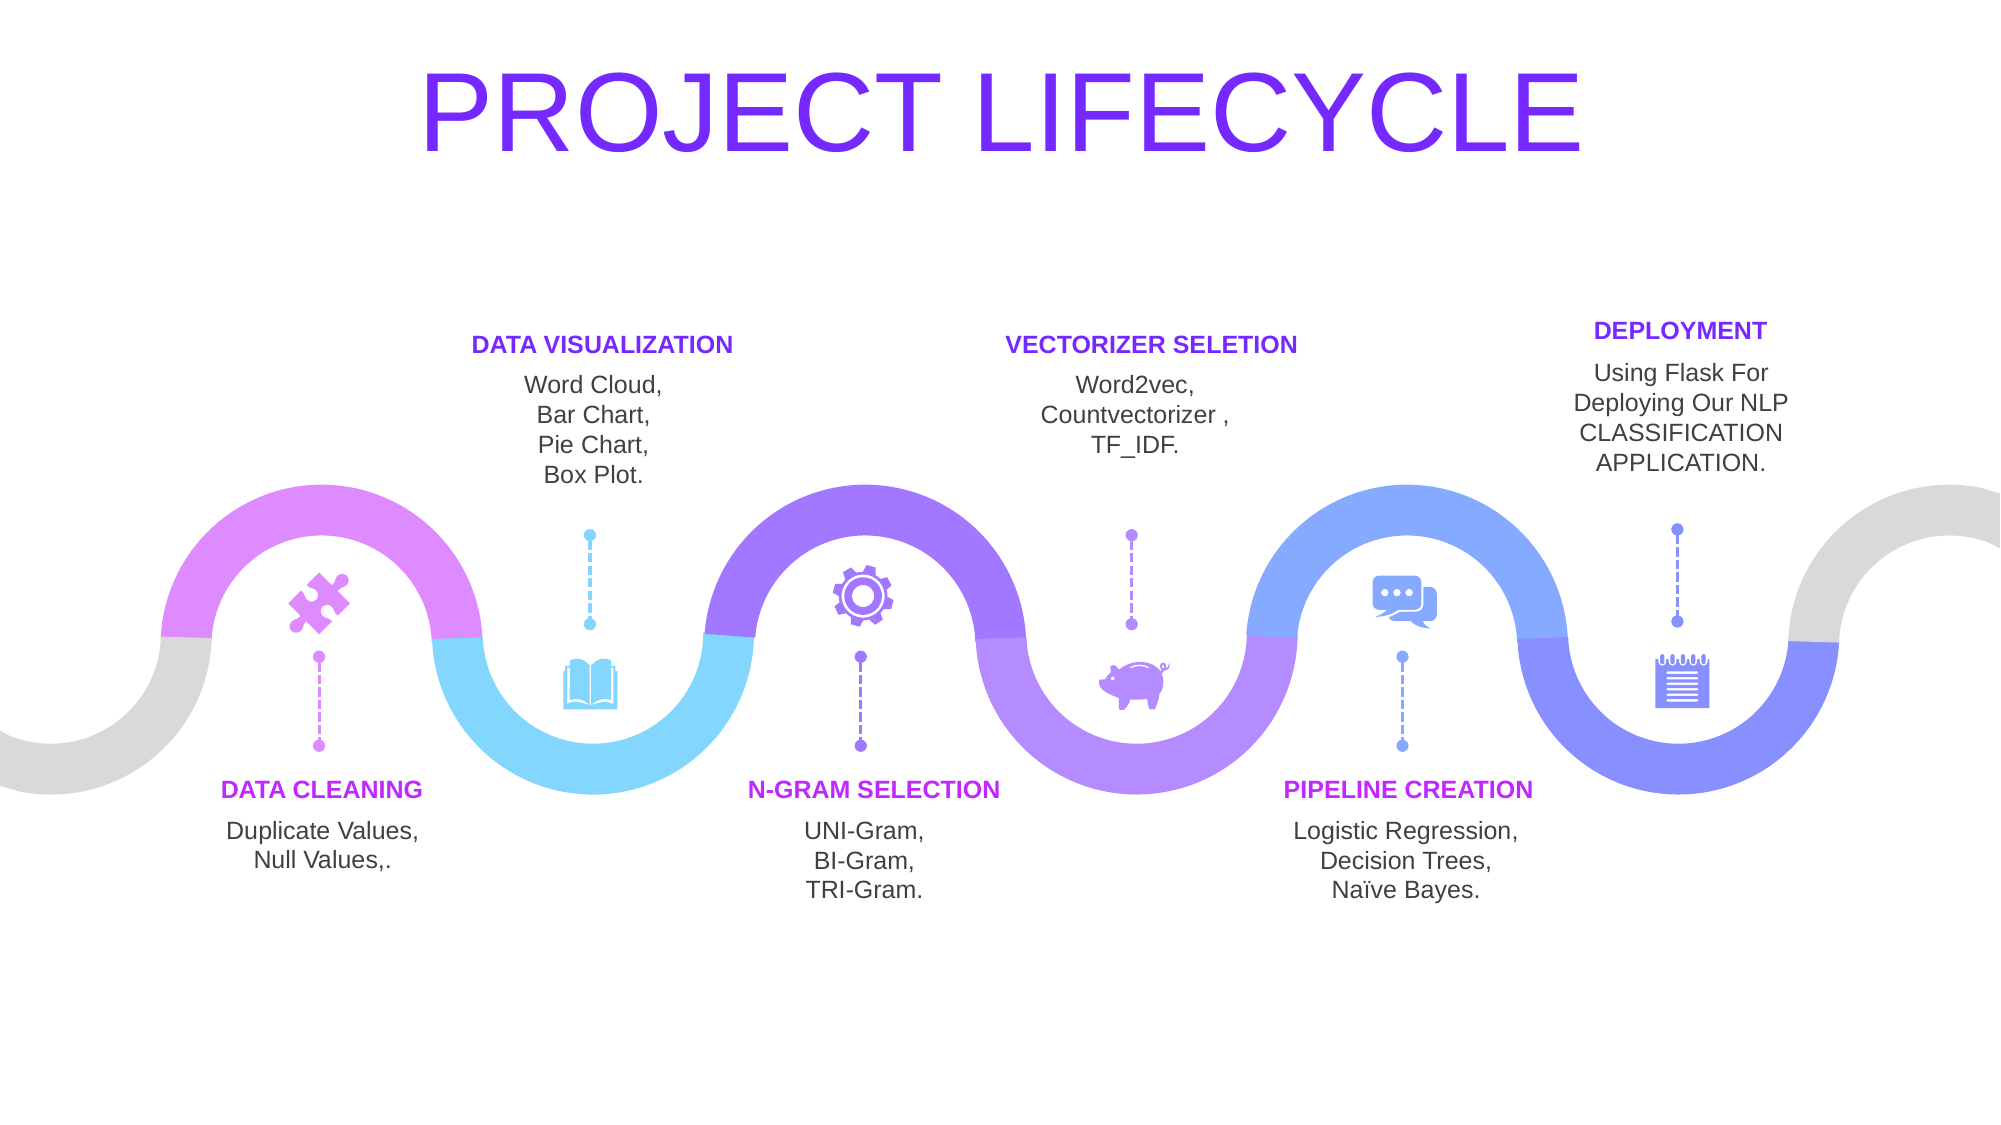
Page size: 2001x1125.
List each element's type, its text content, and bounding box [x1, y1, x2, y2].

text_box [831, 563, 895, 628]
text_box [159, 483, 484, 637]
text_box DATA CLEANING [180, 766, 464, 812]
text_box Logistic Regression, Decision Trees, Naïve Bayes. [1265, 812, 1548, 912]
text_box [562, 657, 619, 711]
text_box VECTORIZER SELETION [979, 320, 1325, 366]
text_box Word2vec, Countvectorizer , TF_IDF. [994, 366, 1277, 466]
text_box [0, 635, 213, 796]
text_box Word Cloud, Bar Chart, Pie Chart, Box Plot. [452, 366, 735, 496]
text_box [1654, 652, 1711, 710]
text_box Using Flask For Deploying Our NLP CLASSIFICATION APPLICATION. [1536, 353, 1827, 484]
text_box [1371, 574, 1438, 630]
text_box DATA VISUALIZATION [451, 320, 754, 366]
text_box [286, 571, 352, 636]
text_box DEPLOYMENT [1534, 307, 1827, 353]
text_box [1245, 483, 1569, 641]
list PROJECT LIFECYCLE [53, 55, 1952, 175]
text_box [1516, 636, 1841, 796]
text_box PIPELINE CREATION [1249, 766, 1569, 812]
text_box [703, 483, 1027, 639]
text_box N-GRAM SELECTION [722, 766, 1027, 812]
text_box Duplicate Values, Null Values,. [181, 812, 464, 882]
text_box [974, 636, 1299, 796]
text_box [1097, 660, 1171, 711]
text_box [1787, 483, 2000, 644]
text_box [430, 631, 755, 796]
text_box UNI-Gram, BI-Gram, TRI-Gram. [723, 812, 1006, 912]
